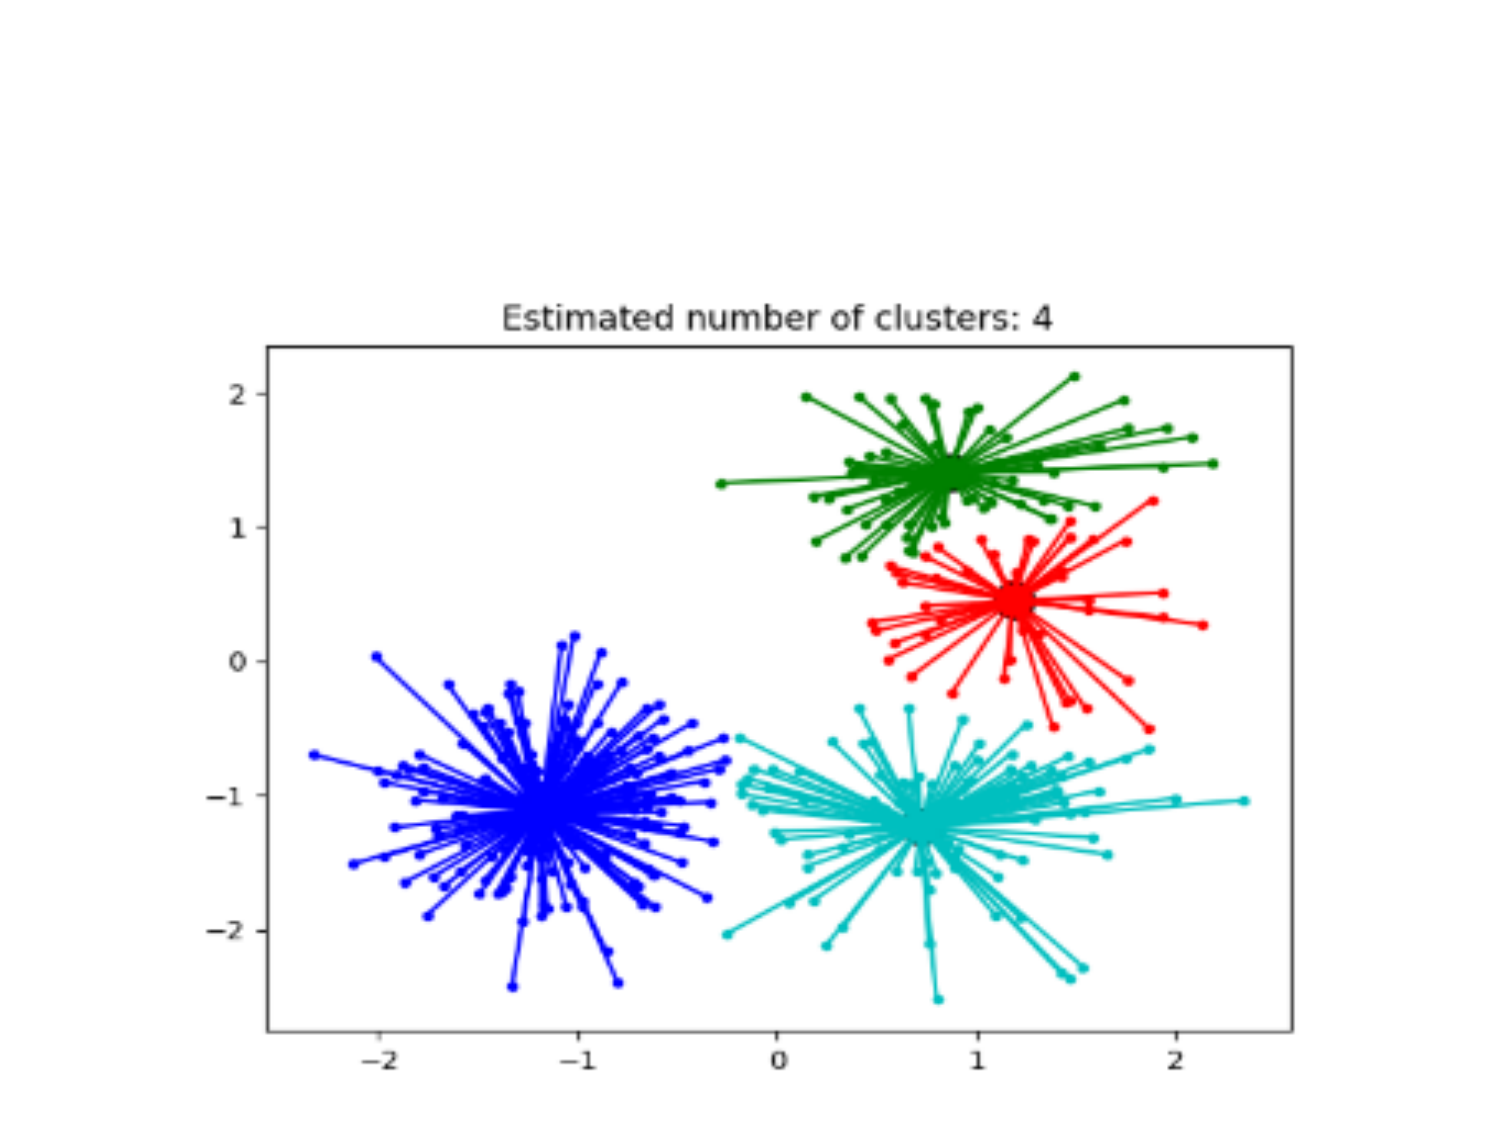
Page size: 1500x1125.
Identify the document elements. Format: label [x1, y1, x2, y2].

list [135, 290, 1424, 1097]
